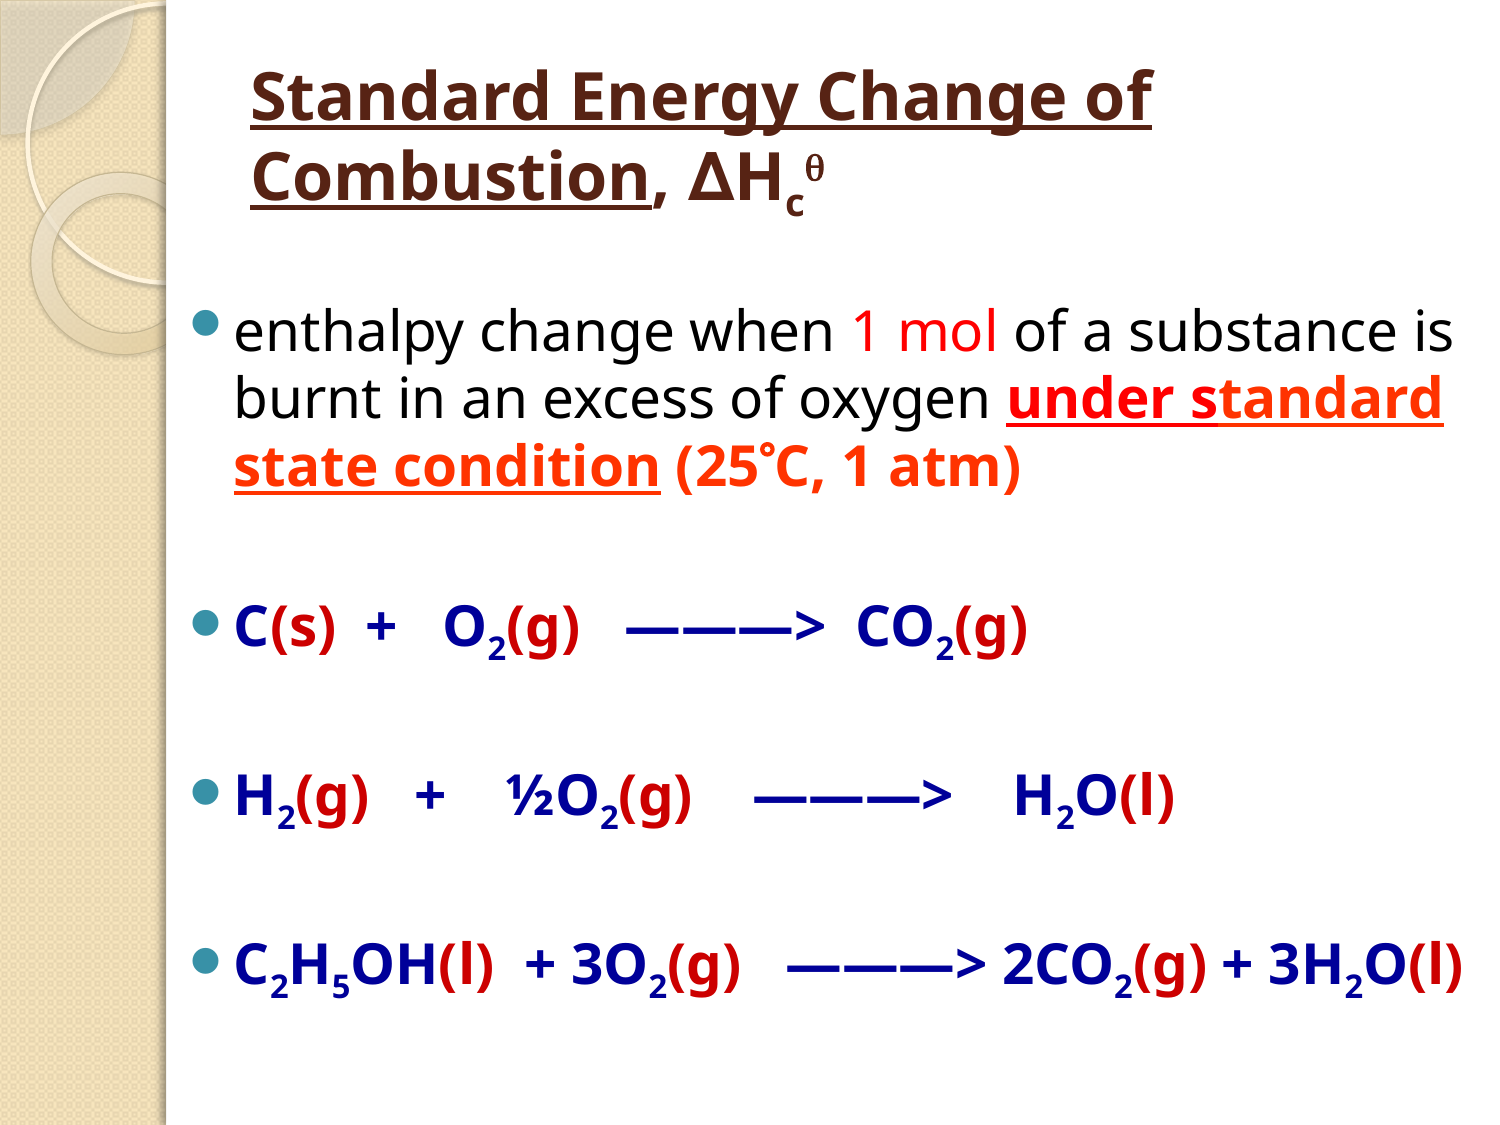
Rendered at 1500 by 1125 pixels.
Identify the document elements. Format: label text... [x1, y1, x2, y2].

title Standard Energy Change of Combustion, ∆Hc [235, 45, 1466, 233]
list enthalpy change when 1 mol of a substance is burnt in an excess of oxygen under standard state condition (25C, 1 atm) C(s) + O2(g) ———> CO2(g) H2(g) + ½O2(g) ———> H2O(l) C2H5OH(l) + 3O2(g) ———> 2CO2(g) + 3H2O(l) [160, 287, 1500, 1075]
